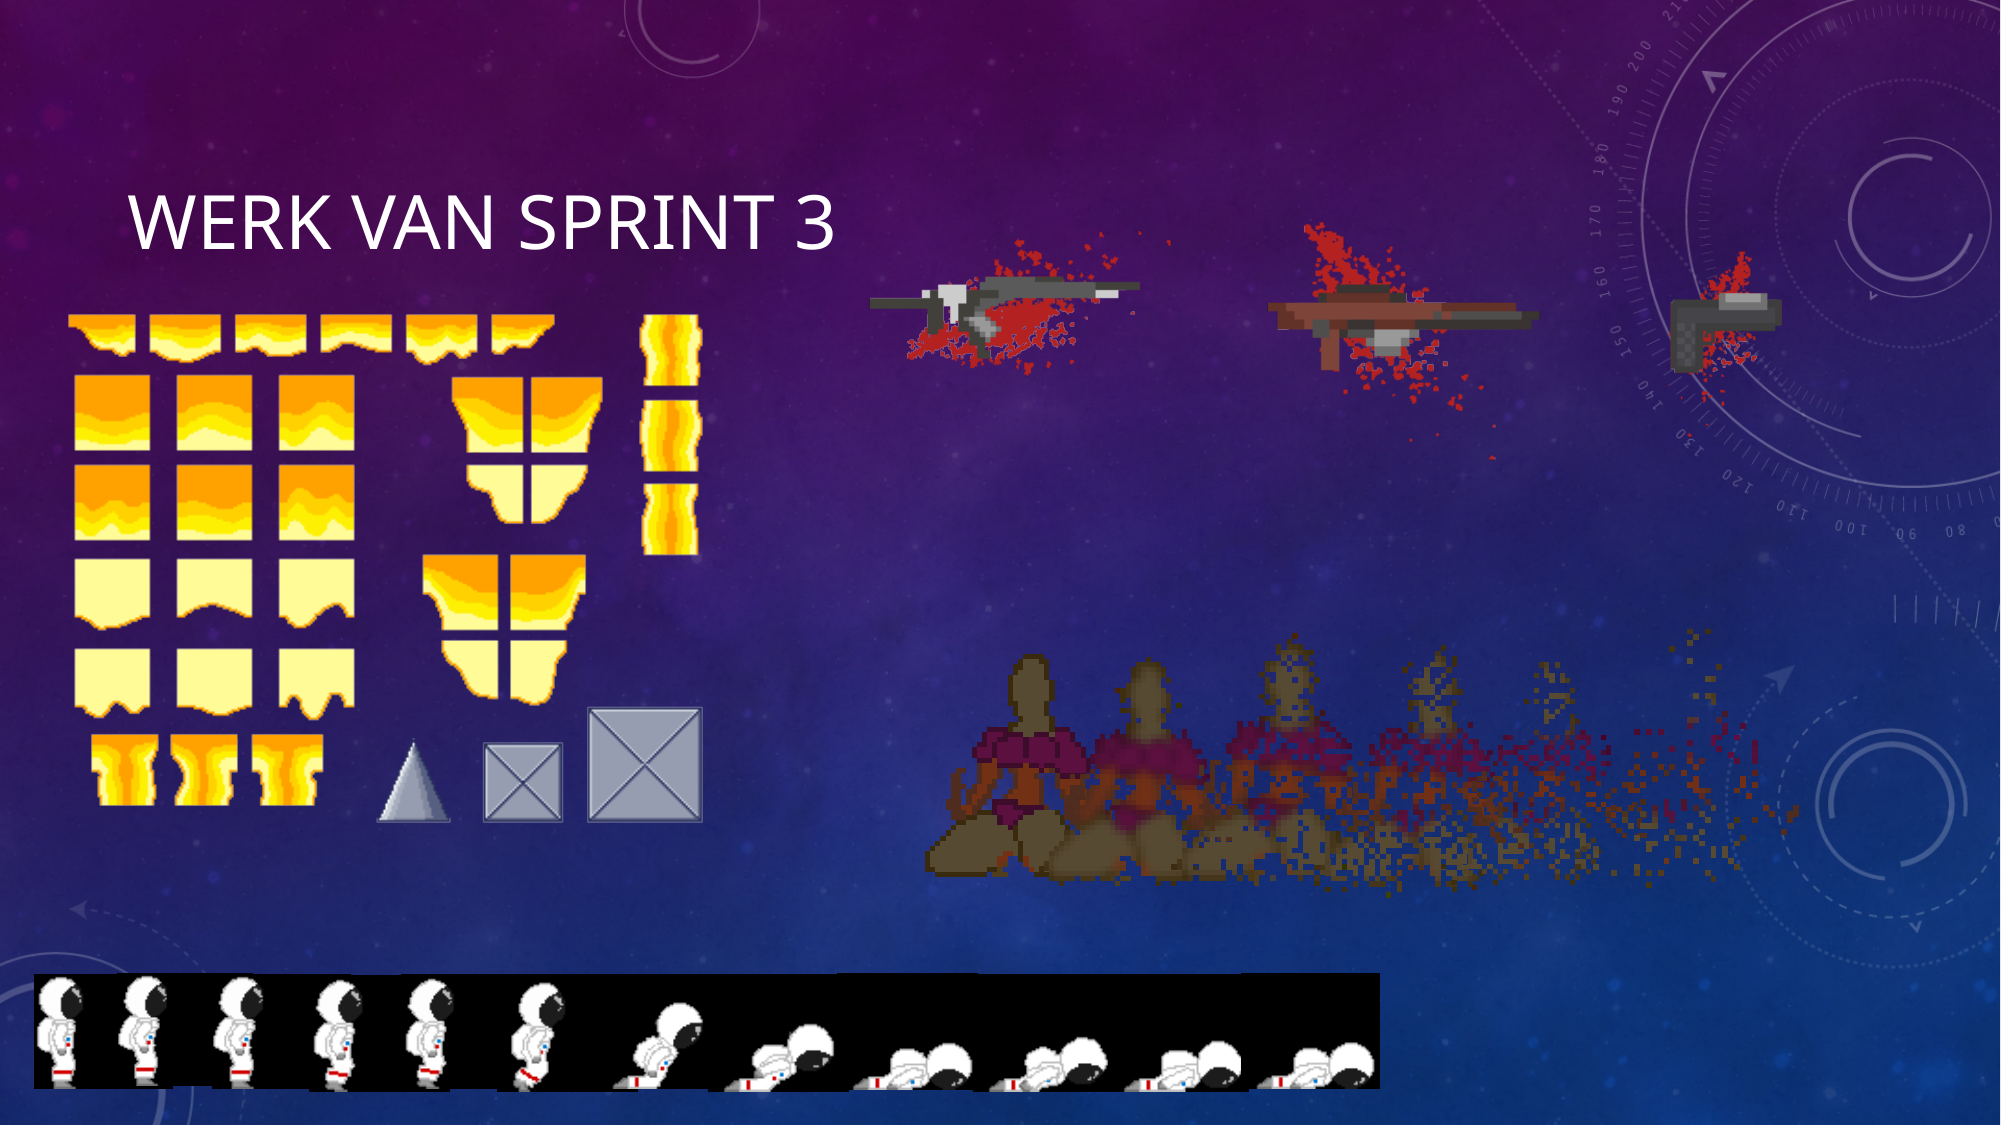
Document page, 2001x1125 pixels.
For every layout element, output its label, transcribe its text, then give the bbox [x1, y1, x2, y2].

title Werk van sprint 3 [112, 99, 616, 311]
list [64, 311, 616, 829]
picture [0, 0, 2001, 1125]
